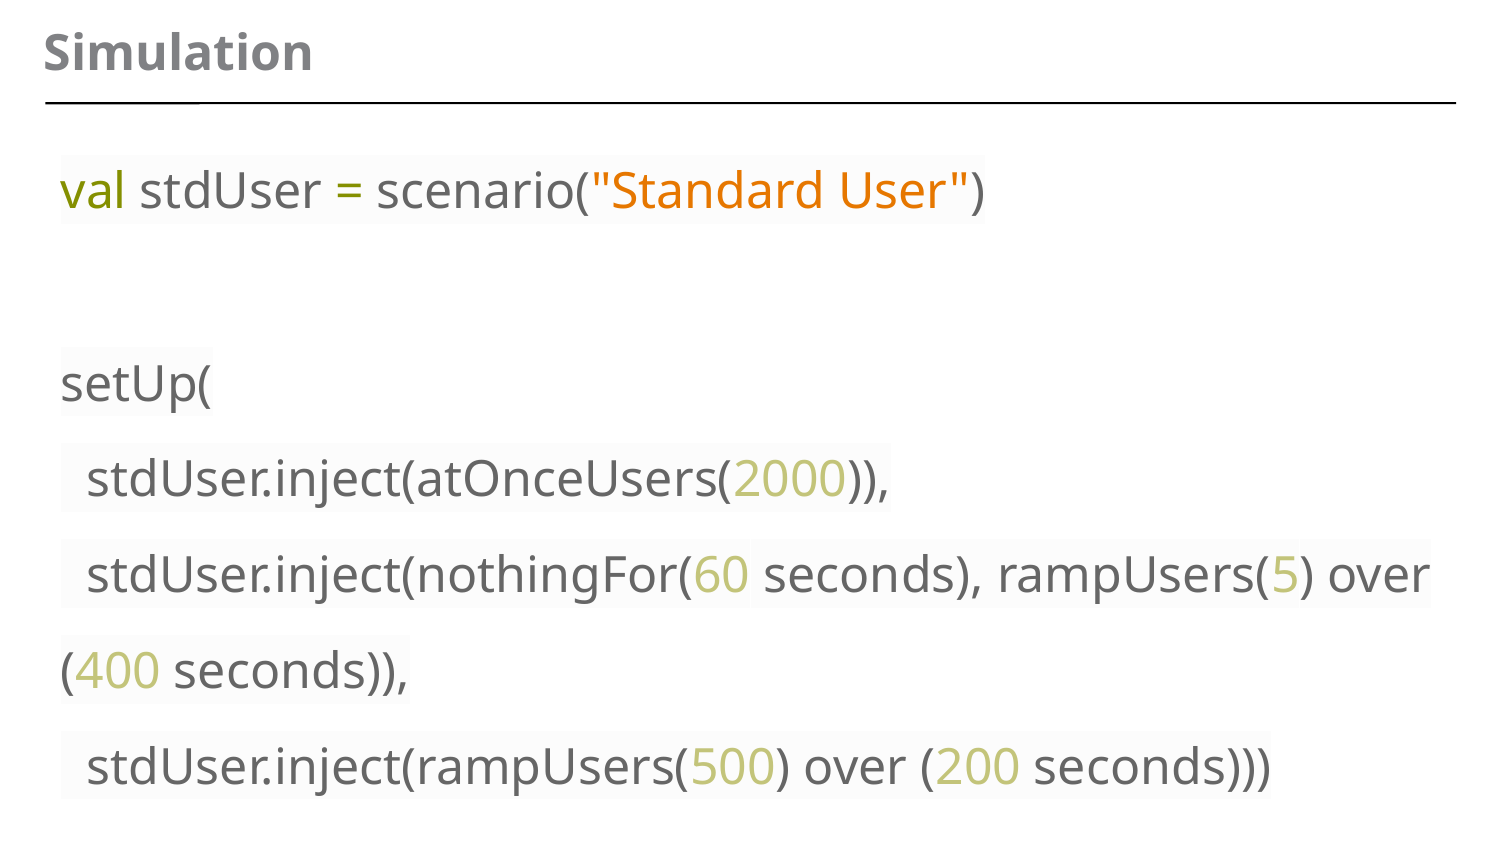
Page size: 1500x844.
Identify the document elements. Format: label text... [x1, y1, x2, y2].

list val stdUser = scenario("Standard User") setUp( stdUser.inject(atOnceUsers(2000)), stdUser.inject(nothingFor(60 seconds), rampUsers(5) over (400 seconds)), stdUser.inject(rampUsers(500) over (200 seconds))) [43, 123, 1457, 784]
title Simulation [43, 26, 1457, 89]
